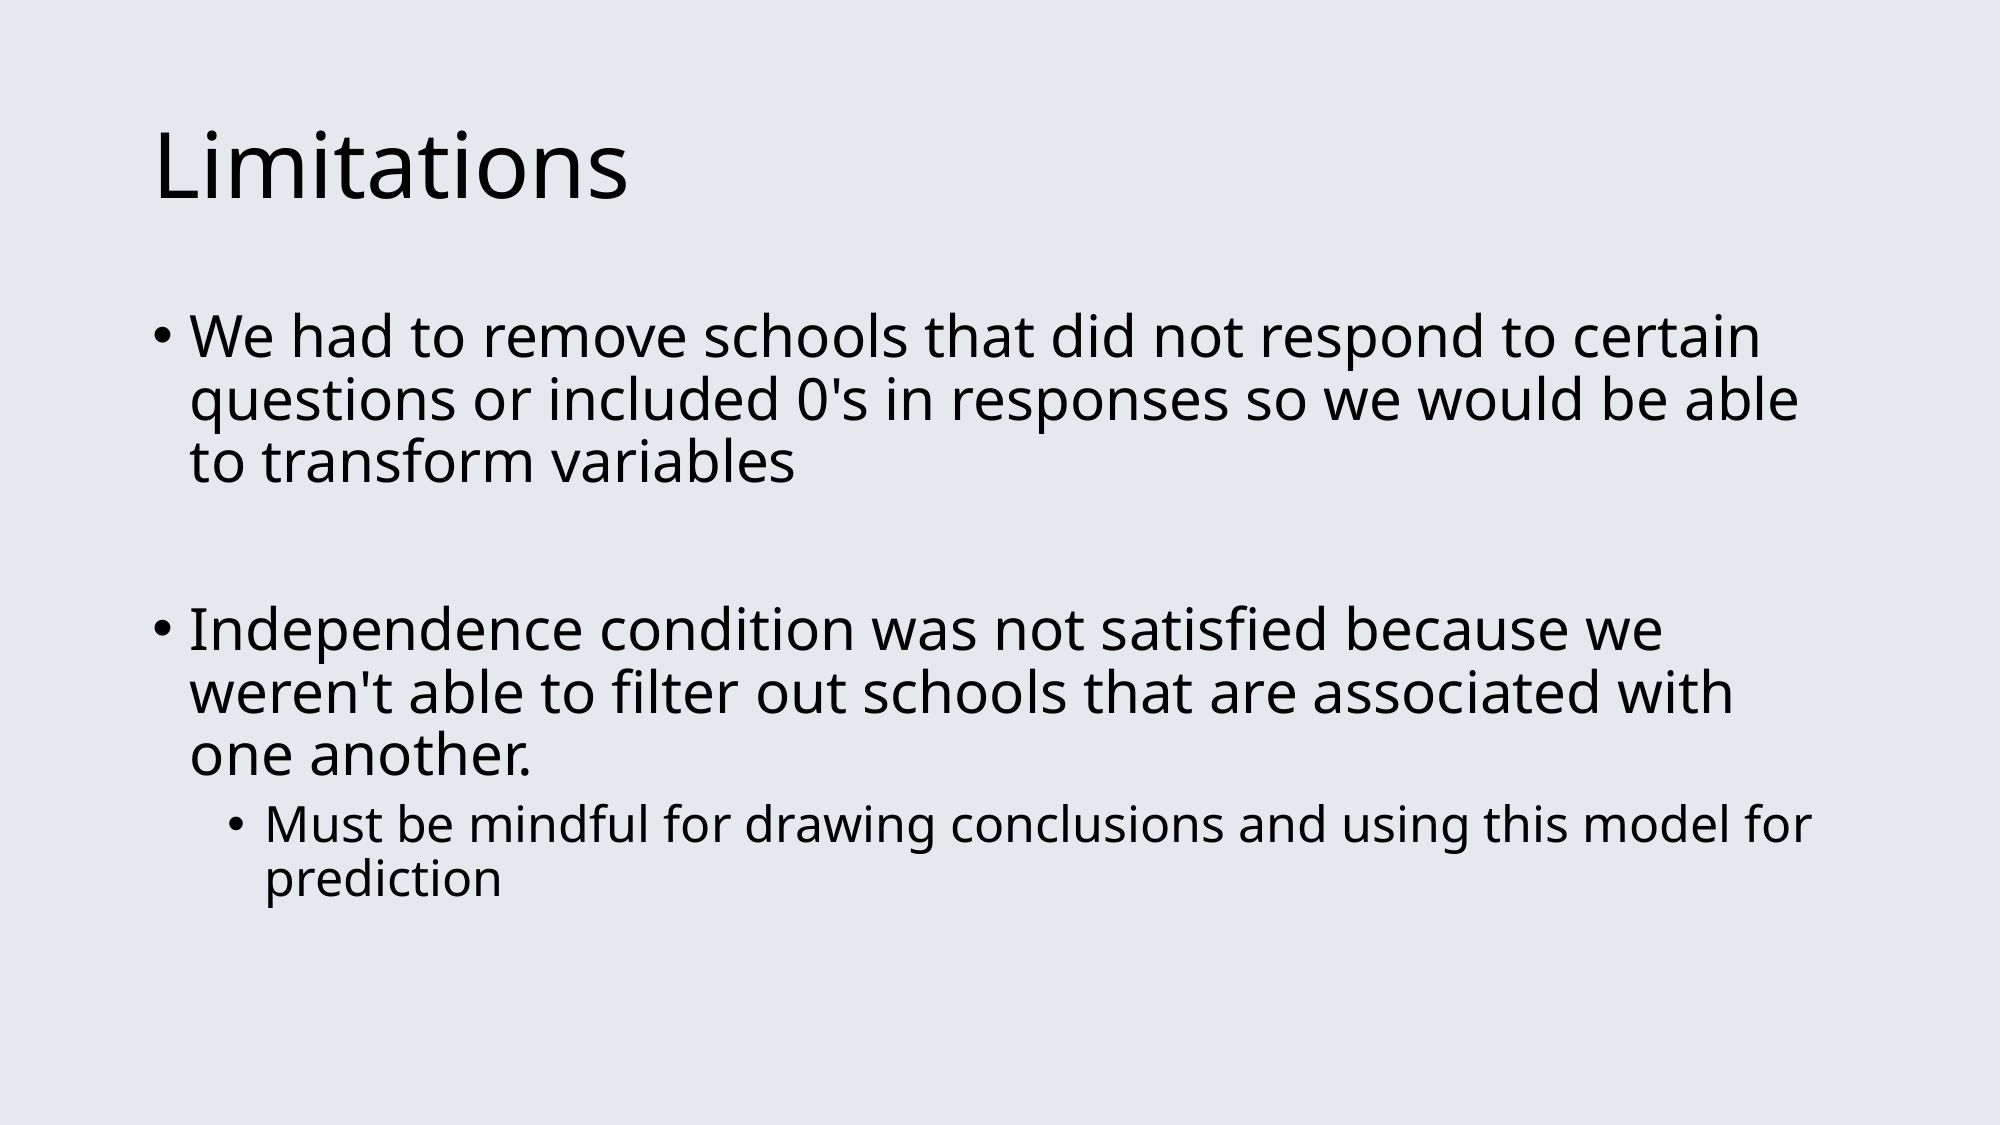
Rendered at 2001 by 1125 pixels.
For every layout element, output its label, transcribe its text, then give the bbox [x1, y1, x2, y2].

title Limitations [137, 59, 1863, 278]
list We had to remove schools that did not respond to certain questions or included 0's in responses so we would be able to transform variables Independence condition was not satisfied because we weren't able to filter out schools that are associated with one another. Must be mindful for drawing conclusions and using this model for prediction [137, 299, 1863, 1014]
